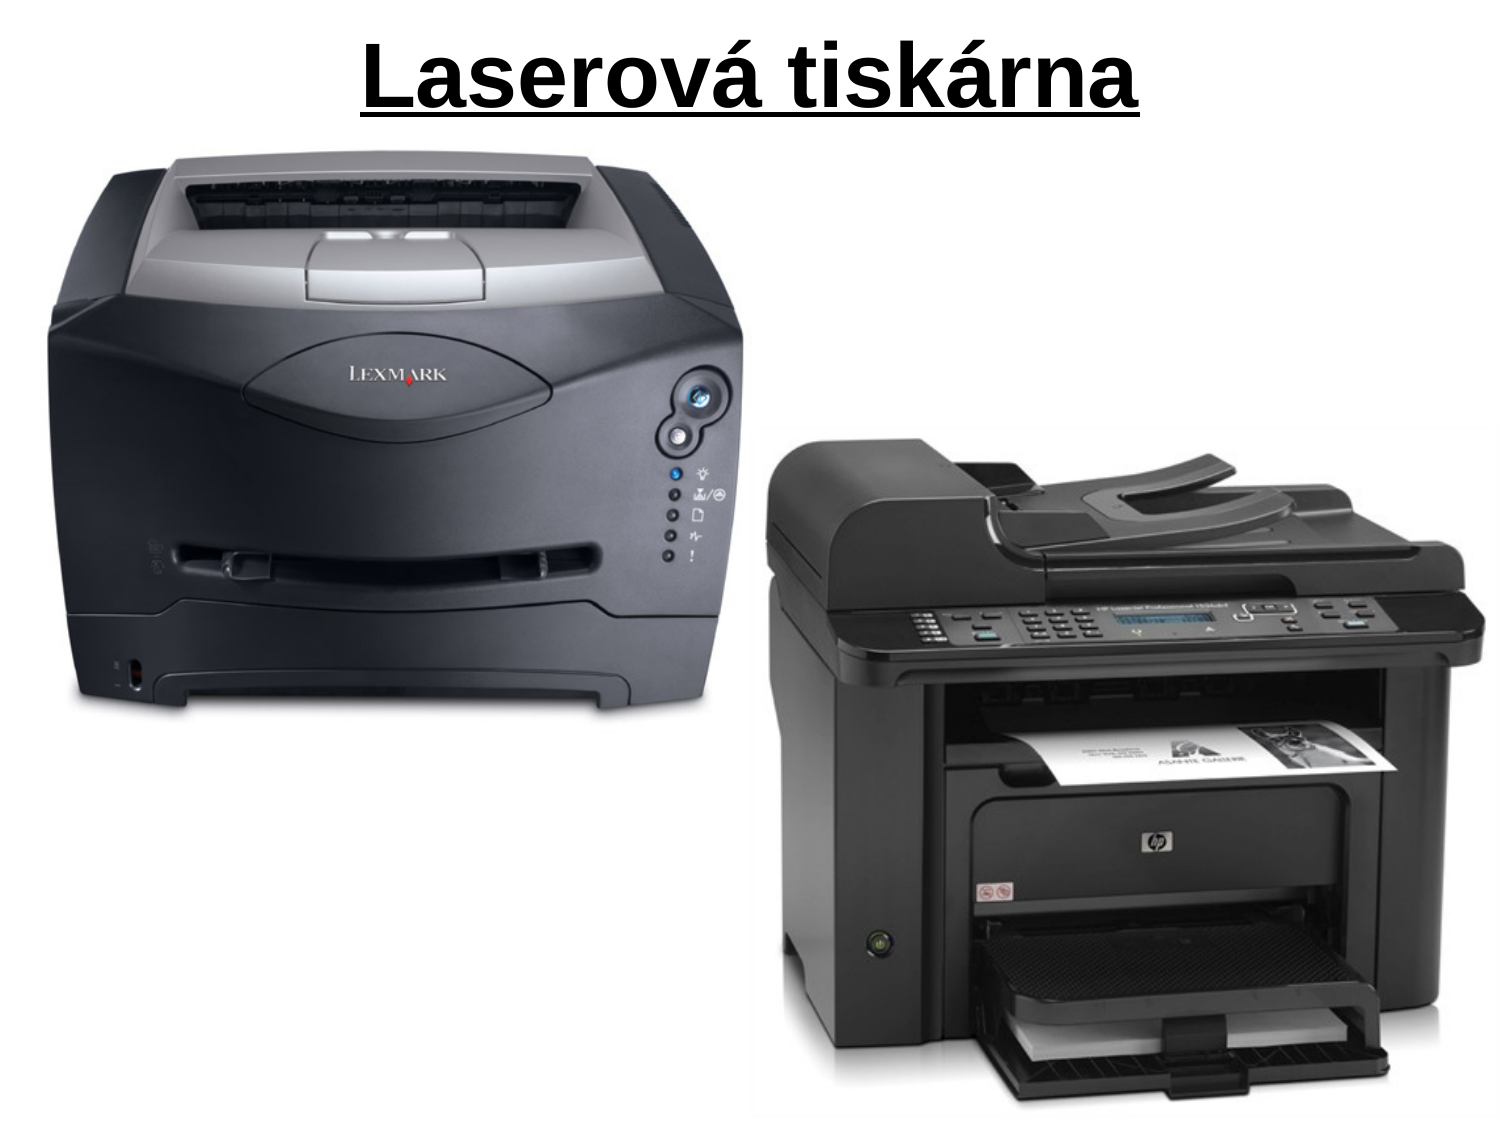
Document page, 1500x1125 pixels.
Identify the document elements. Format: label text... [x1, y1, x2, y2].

picture [29, 136, 1500, 1118]
title Laserová tiskárna [0, 19, 1500, 232]
